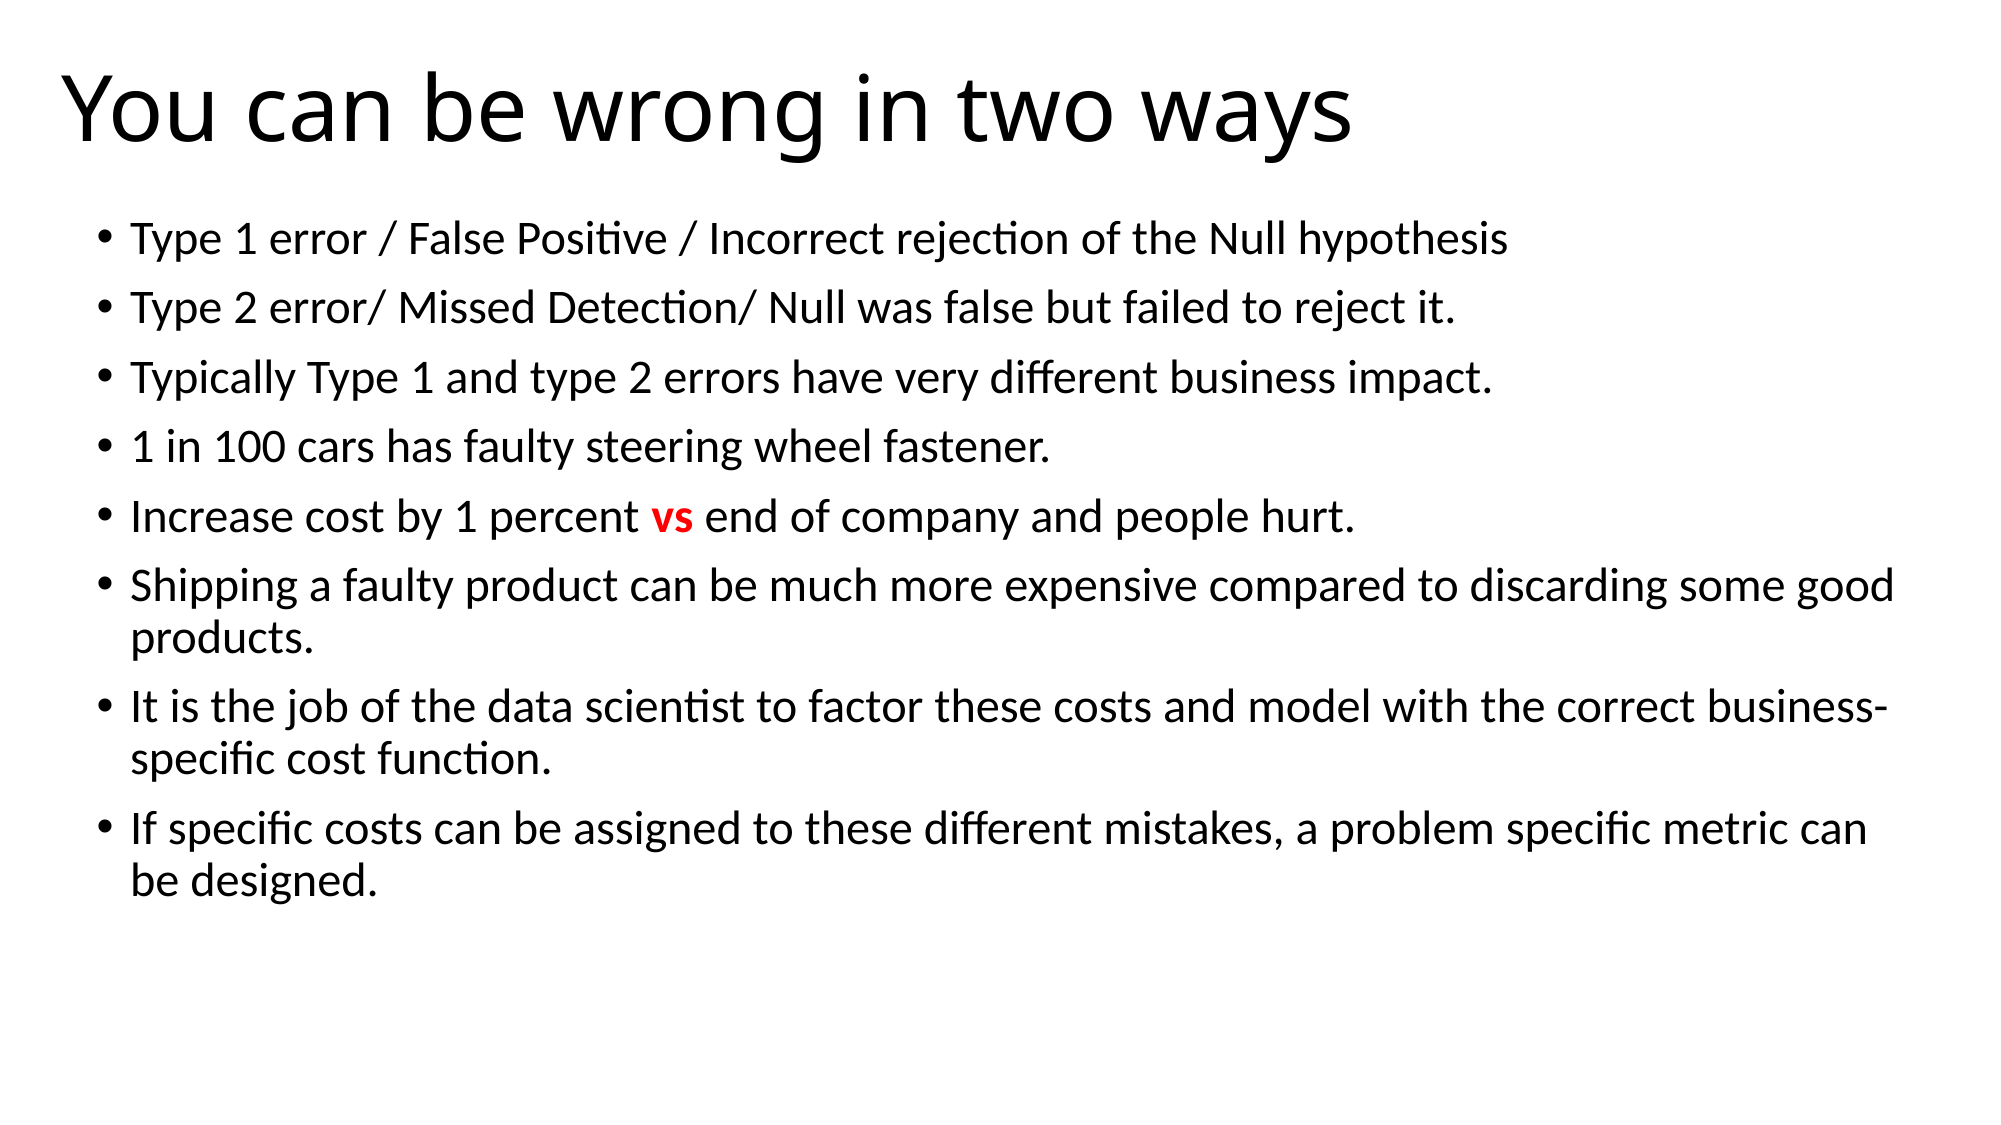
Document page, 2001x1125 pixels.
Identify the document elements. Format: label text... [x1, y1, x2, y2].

title You can be wrong in two ways [46, 3, 1772, 221]
list Type 1 error / False Positive / Incorrect rejection of the Null hypothesis Type 2 error/ Missed Detection/ Null was false but failed to reject it. Typically Type 1 and type 2 errors have very different business impact. 1 in 100 cars has faulty steering wheel fastener. Increase cost by 1 percent vs end of company and people hurt. Shipping a faulty product can be much more expensive compared to discarding some good products. It is the job of the data scientist to factor these costs and model with the correct business-specific cost function. If specific costs can be assigned to these different mistakes, a problem specific metric can be designed. [81, 205, 1919, 920]
